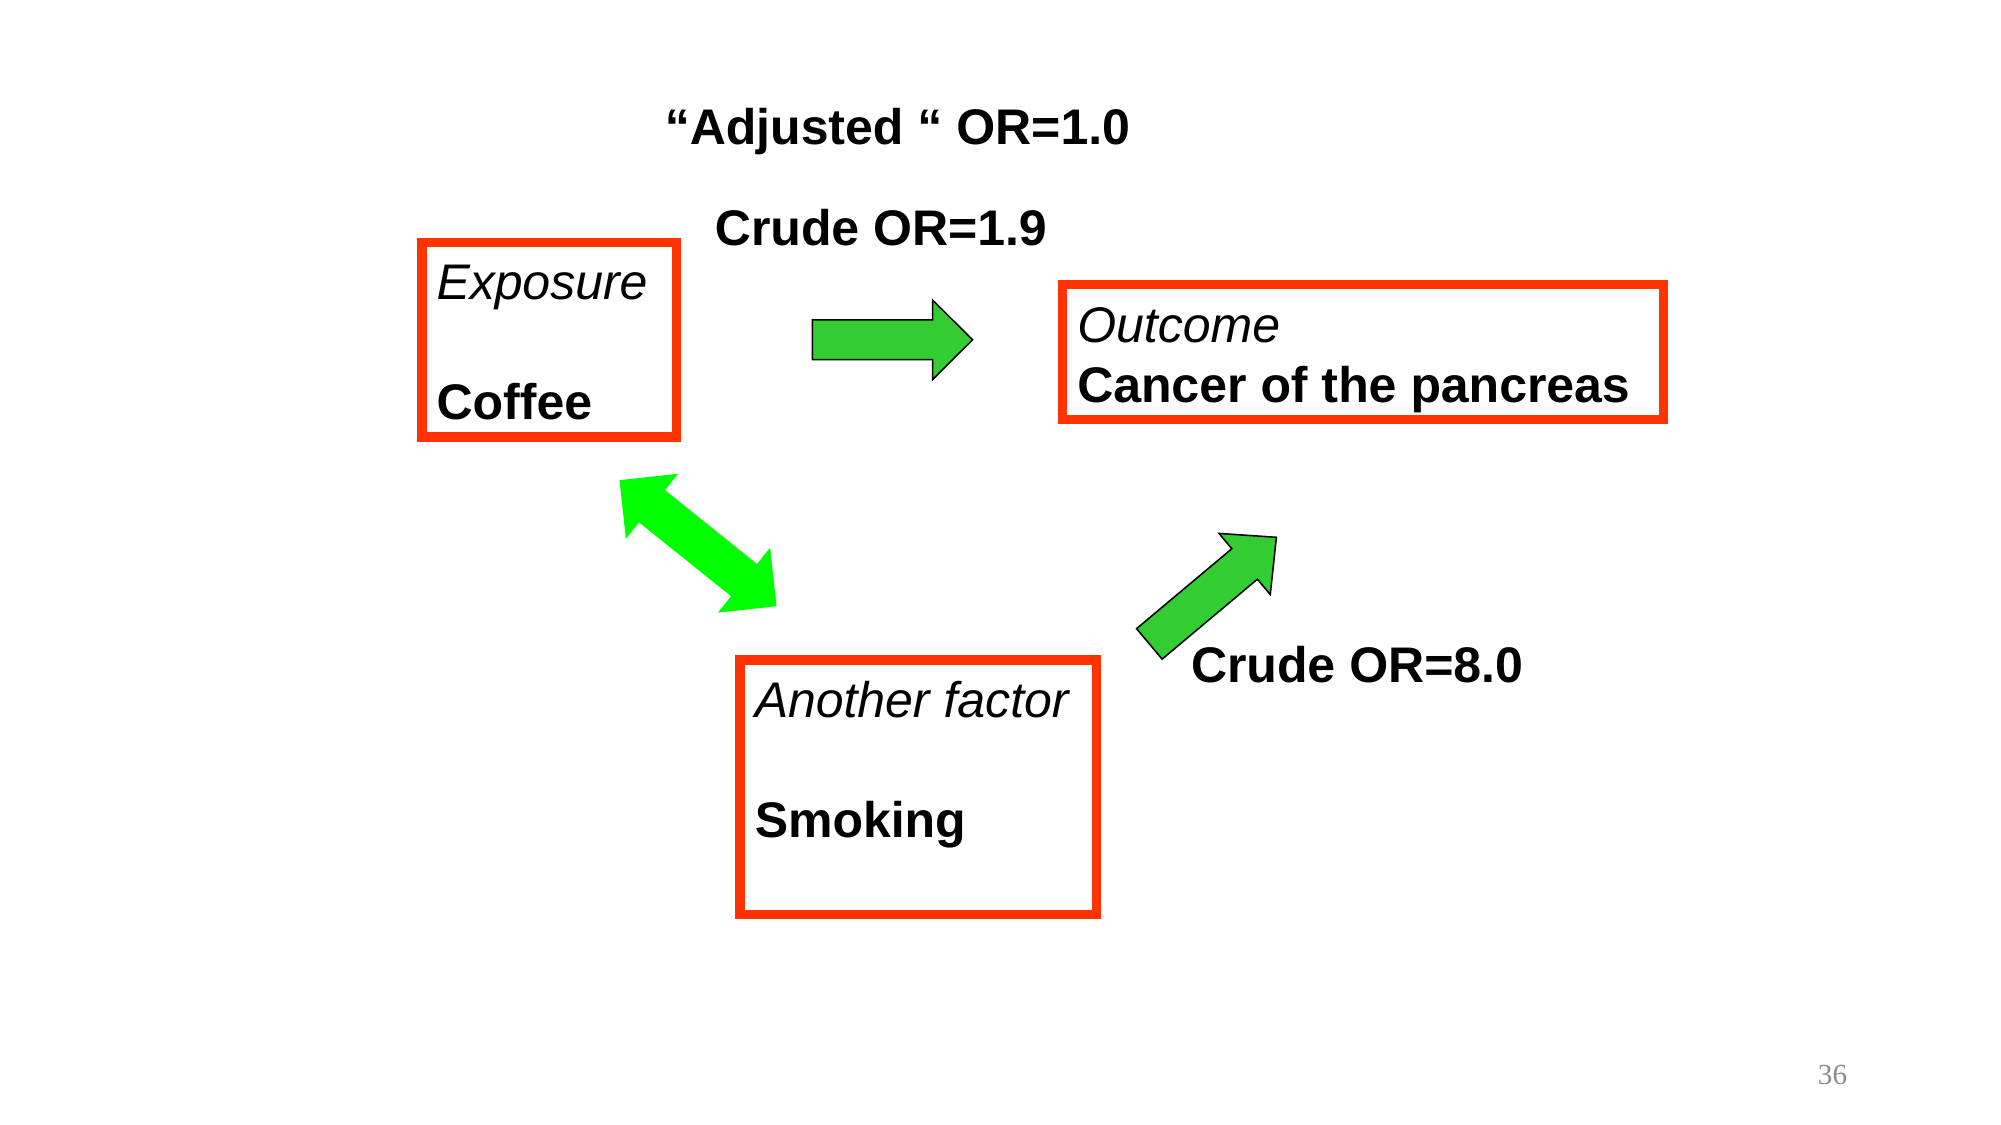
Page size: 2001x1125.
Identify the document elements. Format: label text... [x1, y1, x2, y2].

text_box Crude OR=8.0 [1176, 625, 1538, 700]
text_box Outcome Cancer of the pancreas [1062, 284, 1664, 420]
text_box [620, 474, 776, 612]
text_box Another factor Smoking [739, 660, 1097, 915]
slide_number 36 [1412, 1042, 1863, 1103]
text_box Exposure Coffee [421, 242, 677, 437]
text_box [812, 299, 973, 380]
text_box “Adjusted “ OR=1.0 [649, 87, 1146, 163]
text_box Crude OR=1.9 [700, 187, 1062, 263]
text_box [1136, 533, 1277, 660]
